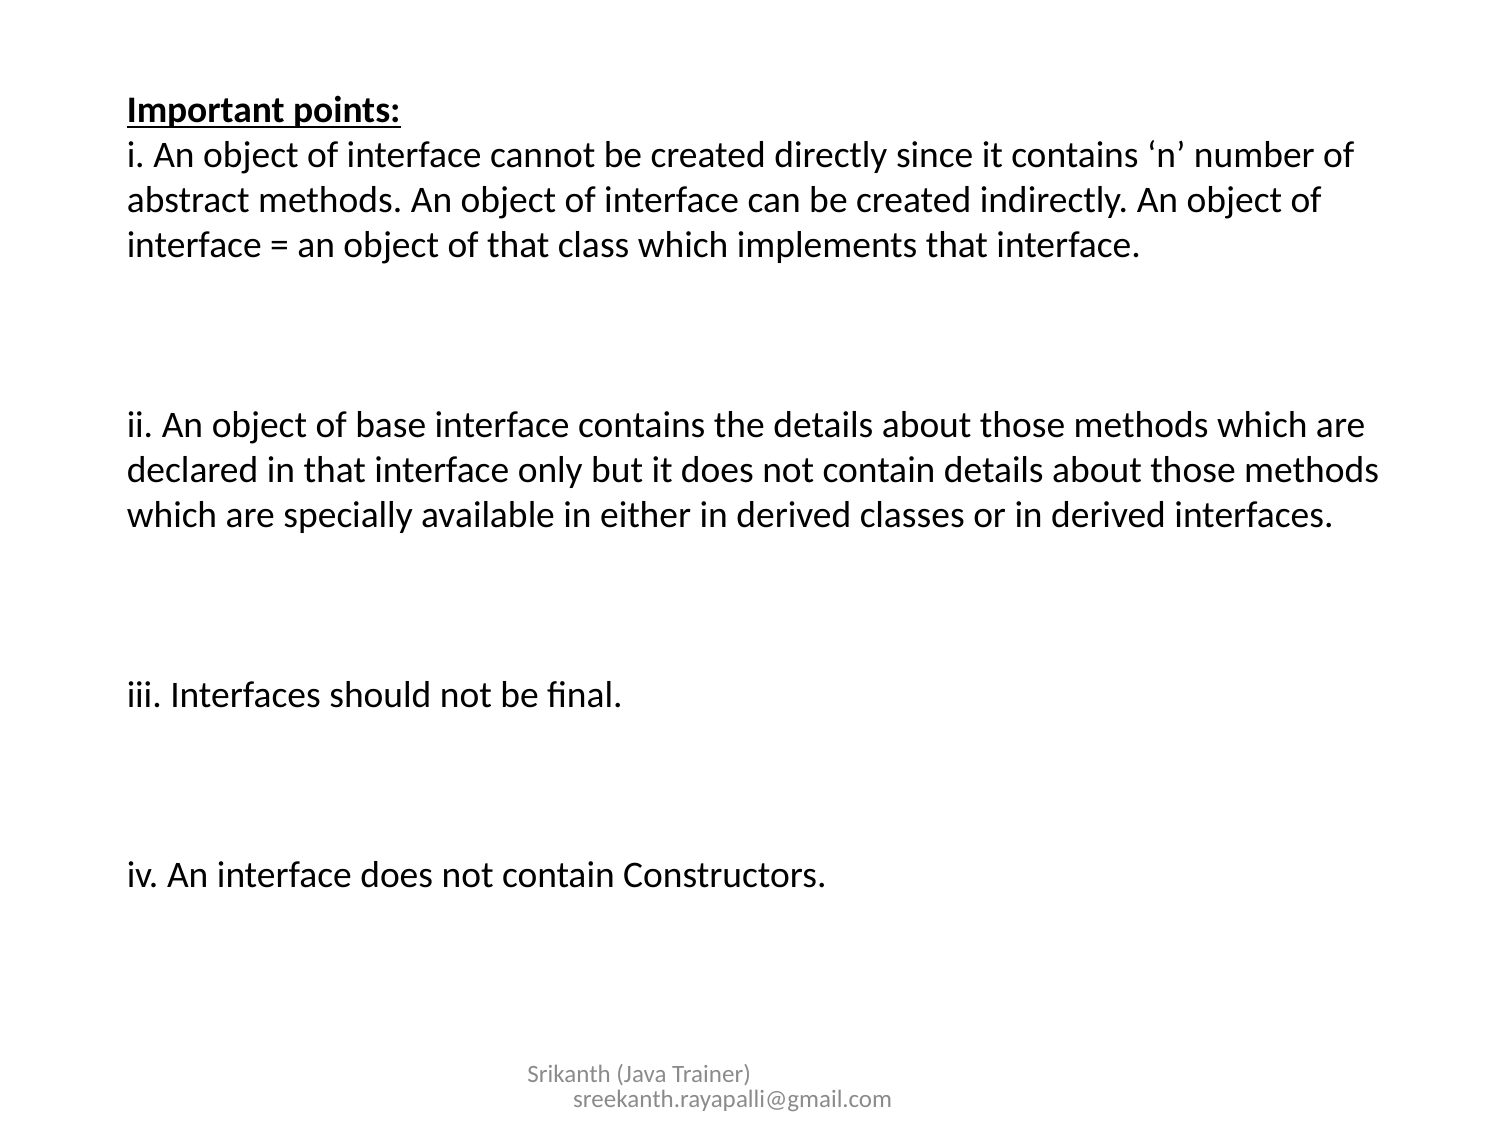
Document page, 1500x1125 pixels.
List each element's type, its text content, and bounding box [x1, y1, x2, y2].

text_box Important points: i. An object of interface cannot be created directly since it contains ‘n’ number of abstract methods. An object of interface can be created indirectly. An object of interface = an object of that class which implements that interface. ii. An object of base interface contains the details about those methods which are declared in that interface only but it does not contain details about those methods which are specially available in either in derived classes or in derived interfaces. iii. Interfaces should not be final. iv. An interface does not contain Constructors. [112, 78, 1435, 948]
footer Srikanth (Java Trainer) sreekanth.rayapalli@gmail.com [512, 1042, 988, 1103]
